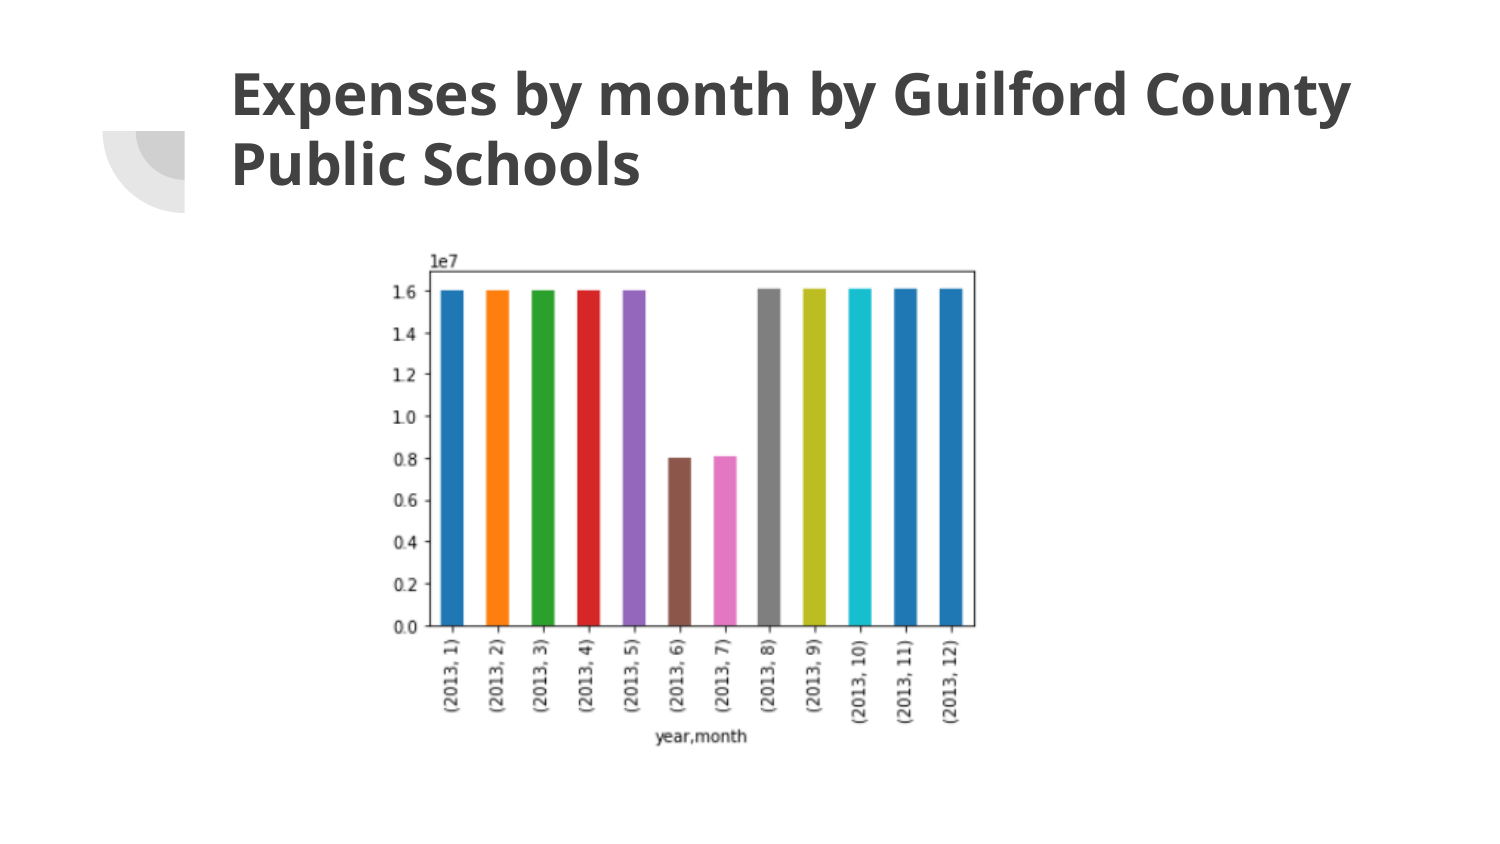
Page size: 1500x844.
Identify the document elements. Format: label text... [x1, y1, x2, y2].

picture [369, 233, 1011, 766]
title Expenses by month by Guilford County Public Schools [215, 42, 1369, 206]
